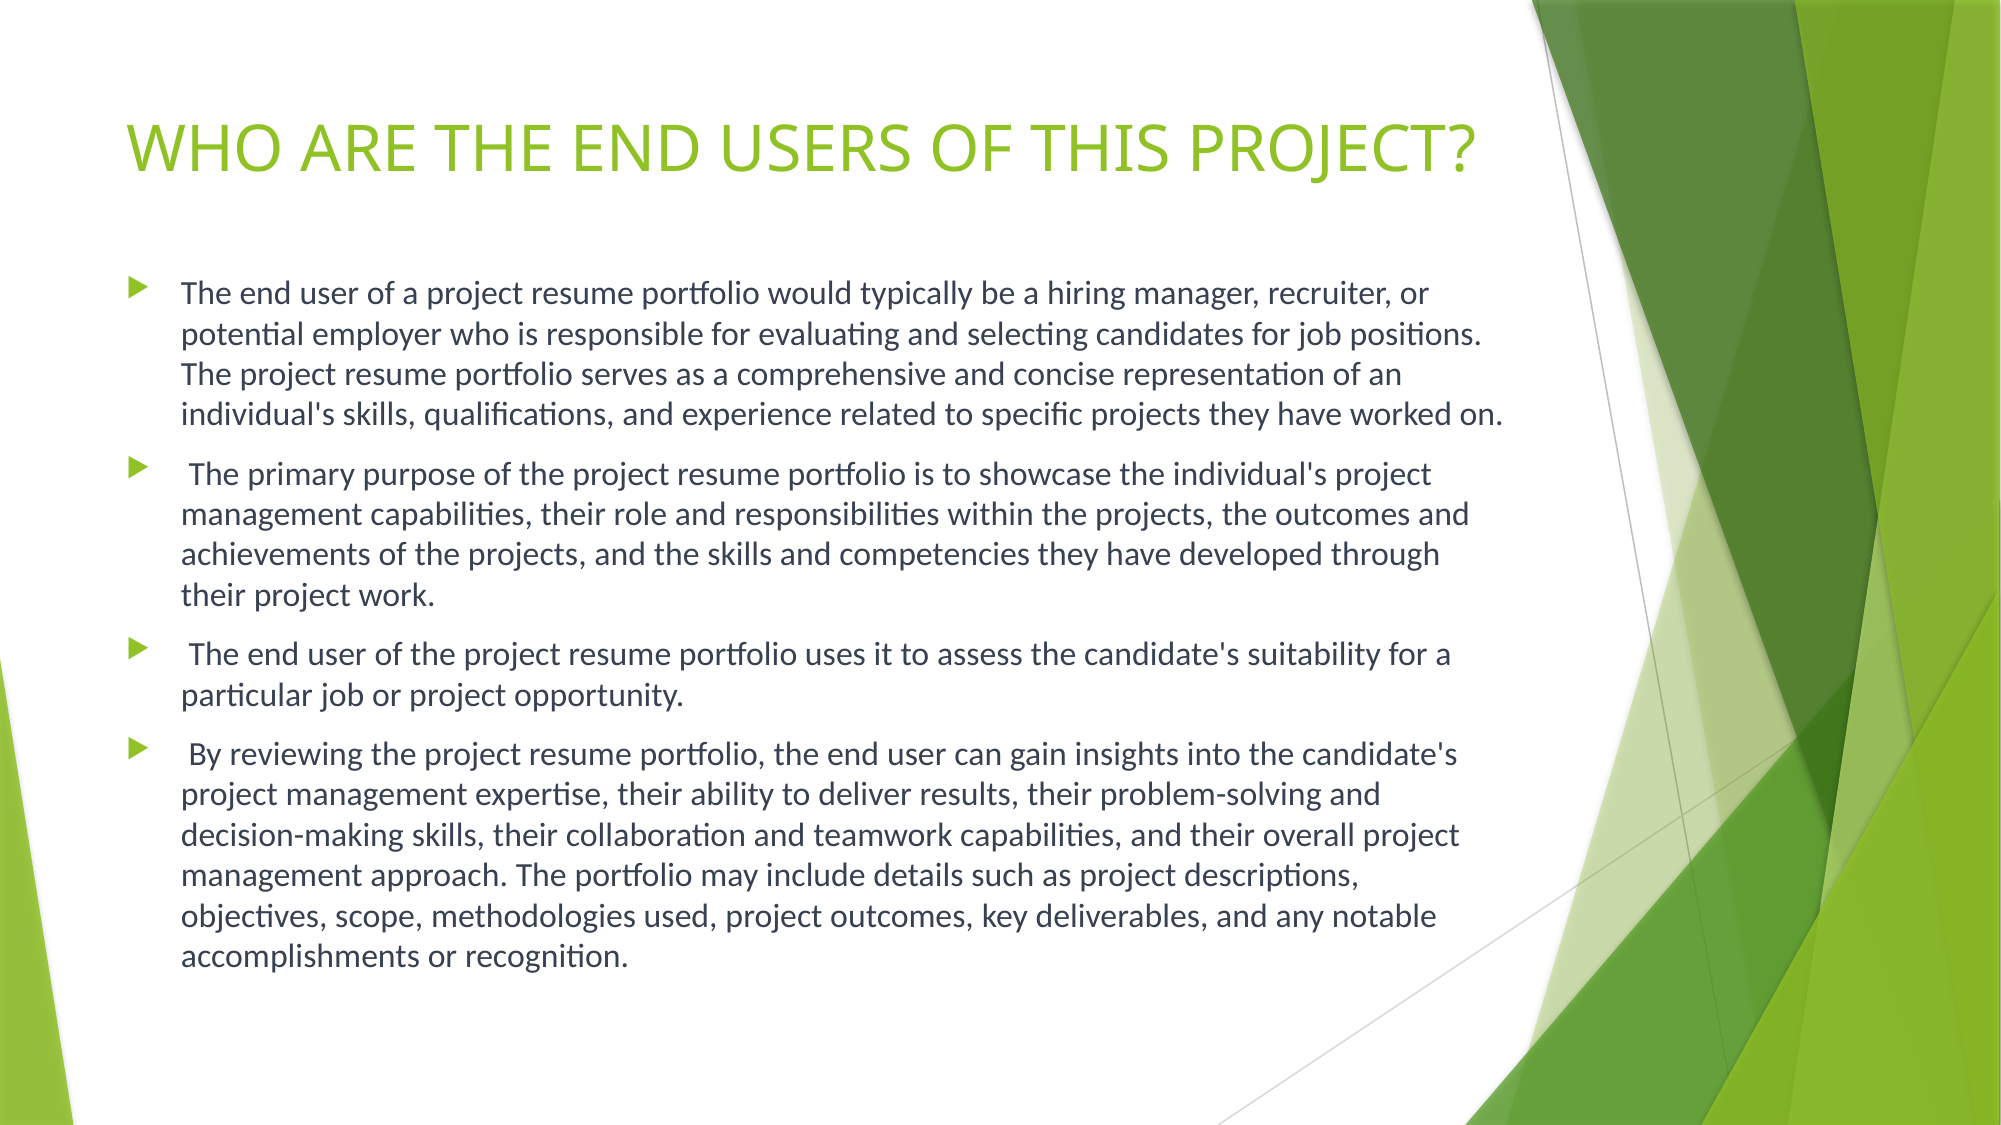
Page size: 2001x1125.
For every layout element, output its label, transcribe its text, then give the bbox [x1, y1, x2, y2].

title WHO ARE THE END USERS OF THIS PROJECT? [111, 99, 1522, 263]
list The end user of a project resume portfolio would typically be a hiring manager, recruiter, or potential employer who is responsible for evaluating and selecting candidates for job positions. The project resume portfolio serves as a comprehensive and concise representation of an individual's skills, qualifications, and experience related to specific projects they have worked on. The primary purpose of the project resume portfolio is to showcase the individual's project management capabilities, their role and responsibilities within the projects, the outcomes and achievements of the projects, and the skills and competencies they have developed through their project work. The end user of the project resume portfolio uses it to assess the candidate's suitability for a particular job or project opportunity. By reviewing the project resume portfolio, the end user can gain insights into the candidate's project management expertise, their ability to deliver results, their problem-solving and decision-making skills, their collaboration and teamwork capabilities, and their overall project management approach. The portfolio may include details such as project descriptions, objectives, scope, methodologies used, project outcomes, key deliverables, and any notable accomplishments or recognition. [111, 263, 1522, 992]
